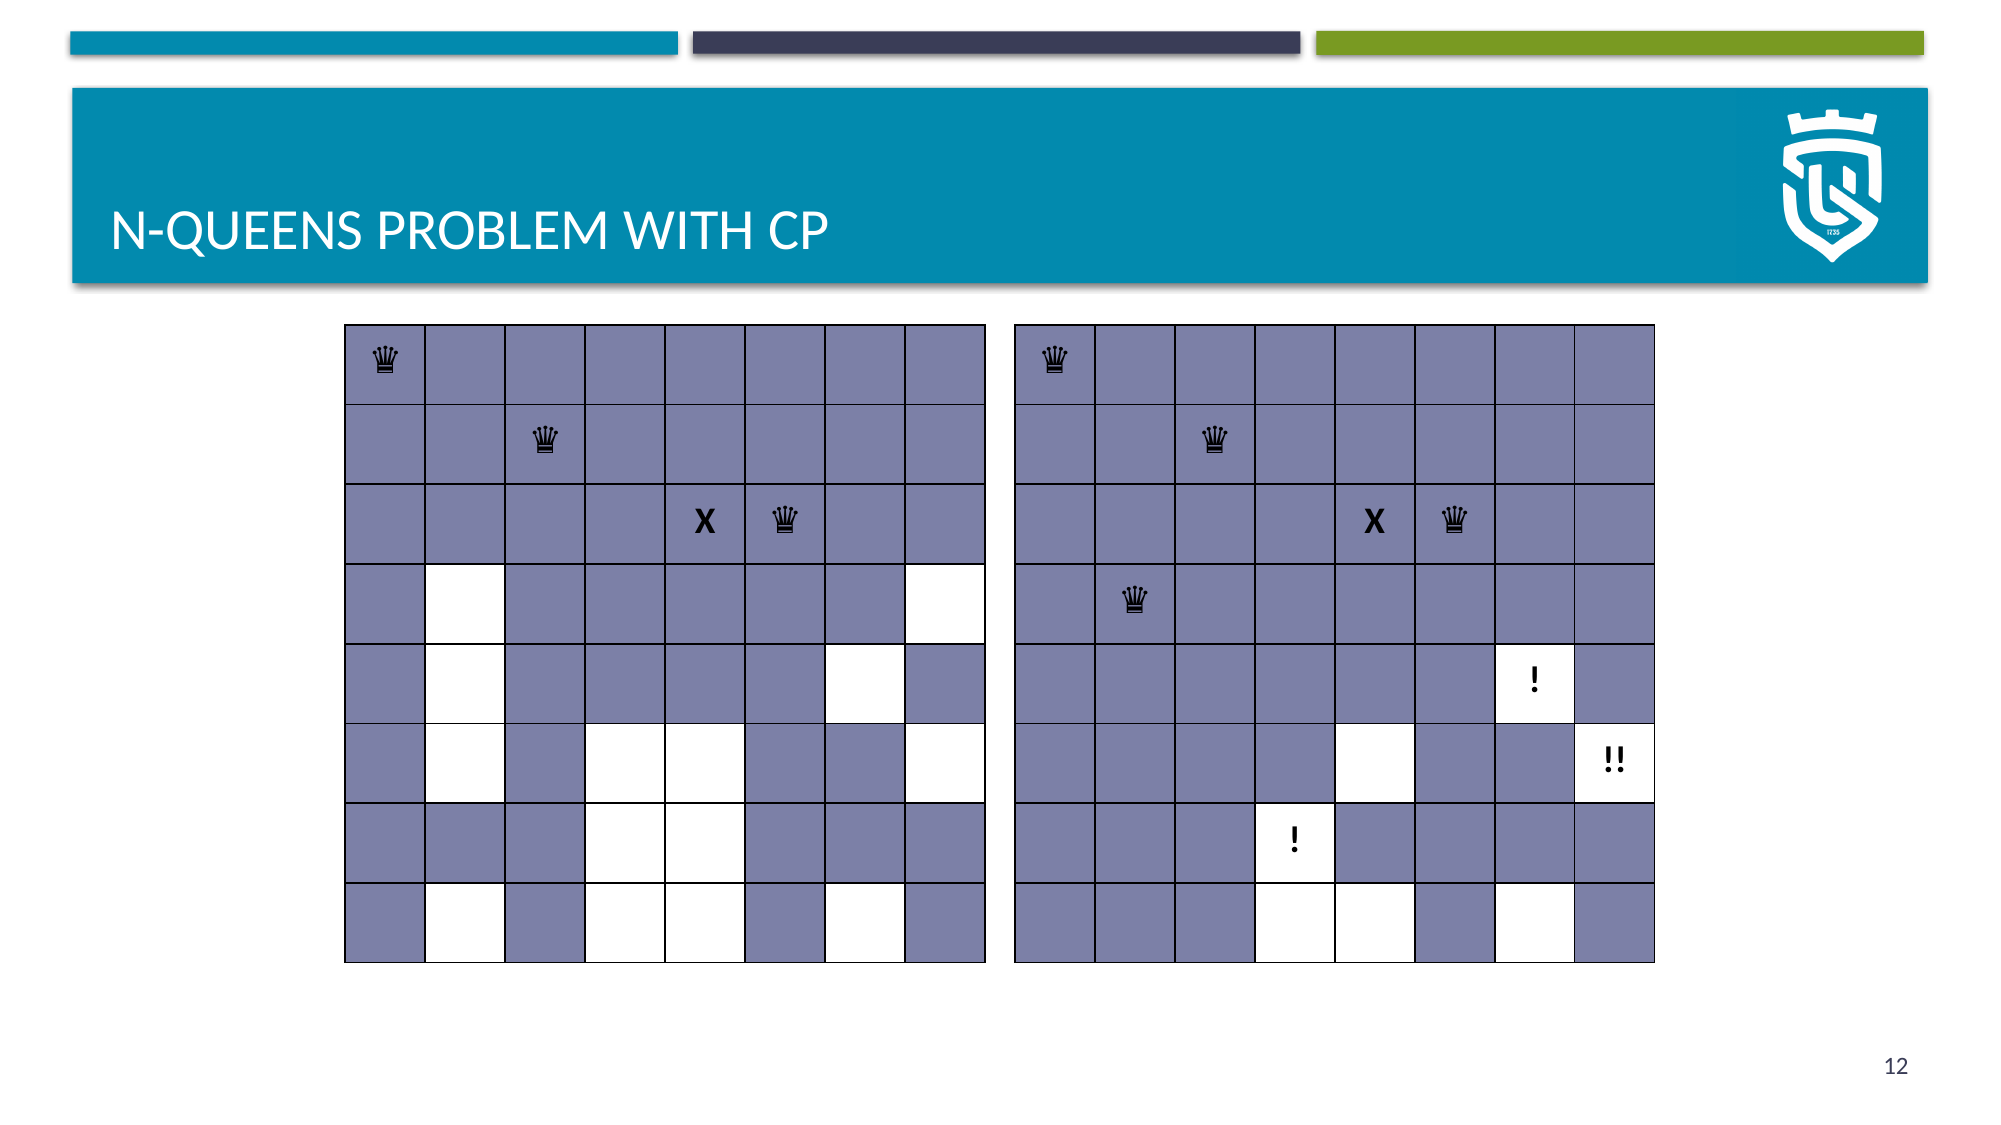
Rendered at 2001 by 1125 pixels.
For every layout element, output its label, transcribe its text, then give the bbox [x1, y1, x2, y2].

table_cell [1096, 884, 1174, 962]
table_header [586, 326, 664, 404]
table_header [1336, 326, 1414, 404]
table_cell [666, 724, 744, 802]
table_cell [506, 565, 584, 643]
table_cell [586, 724, 664, 802]
table_cell [1496, 485, 1574, 563]
table_cell [1496, 724, 1574, 802]
table_cell [1256, 405, 1334, 483]
table_cell ♛ [746, 485, 824, 563]
table_cell [1096, 645, 1174, 723]
table_header [1496, 326, 1574, 404]
table_cell [746, 645, 824, 723]
table_cell [1016, 405, 1094, 483]
table_cell !! [1575, 724, 1654, 802]
table_cell [1336, 405, 1414, 483]
table_cell ! [1496, 645, 1574, 723]
table_header [1575, 326, 1654, 404]
table_cell [1496, 405, 1574, 483]
table_cell [426, 405, 504, 483]
table_cell ♛ [1096, 565, 1174, 643]
table_cell [826, 405, 904, 483]
table_cell [1575, 405, 1654, 483]
table_cell [1336, 645, 1414, 723]
table_cell [1496, 884, 1574, 962]
table_cell ♛ [1176, 405, 1254, 483]
table_cell [906, 724, 984, 802]
table_cell [1176, 724, 1254, 802]
table_cell [1096, 724, 1174, 802]
table_cell [1336, 804, 1414, 882]
table_cell [1336, 724, 1414, 802]
table_cell [1416, 645, 1494, 723]
table_cell [906, 565, 984, 643]
table_cell [506, 645, 584, 723]
table_cell [1416, 724, 1494, 802]
table_cell [746, 565, 824, 643]
table_cell [1256, 565, 1334, 643]
table_cell [506, 804, 584, 882]
table_cell [426, 565, 504, 643]
table_cell [1256, 485, 1334, 563]
table_cell [826, 565, 904, 643]
table_cell [506, 485, 584, 563]
table_cell [1176, 884, 1254, 962]
table_cell X [666, 485, 744, 563]
table_cell [1575, 884, 1654, 962]
table_cell ! [1256, 804, 1334, 882]
table_cell [1256, 645, 1334, 723]
table_cell [1336, 565, 1414, 643]
table_cell [426, 724, 504, 802]
table_cell [666, 884, 744, 962]
title N-queens problem with CP [95, 106, 1905, 269]
table_cell [826, 645, 904, 723]
table_cell [746, 804, 824, 882]
table_header [1096, 326, 1174, 404]
table_cell [586, 804, 664, 882]
table_cell [826, 485, 904, 563]
table_header [506, 326, 584, 404]
table_cell [1575, 485, 1654, 563]
table_header [826, 326, 904, 404]
table_cell [666, 565, 744, 643]
table_cell [906, 405, 984, 483]
table_cell [1176, 804, 1254, 882]
table_cell [586, 405, 664, 483]
table_cell [1336, 884, 1414, 962]
table_cell [506, 724, 584, 802]
table_cell [1256, 884, 1334, 962]
table_cell [586, 884, 664, 962]
table_cell [1256, 724, 1334, 802]
table_header [1176, 326, 1254, 404]
table_cell [1016, 485, 1094, 563]
table_cell [346, 884, 424, 962]
table_cell [906, 645, 984, 723]
table_cell [506, 884, 584, 962]
table_cell [1016, 804, 1094, 882]
table_header [666, 326, 744, 404]
table_header ♛ [346, 326, 424, 404]
table_cell [906, 884, 984, 962]
table_cell [1096, 485, 1174, 563]
table_header [426, 326, 504, 404]
slide_number 12 [1747, 1034, 1924, 1094]
table_cell ♛ [1416, 485, 1494, 563]
table_cell [346, 405, 424, 483]
table_header [1256, 326, 1334, 404]
table_cell [746, 884, 824, 962]
table_cell [666, 405, 744, 483]
table_cell [1575, 645, 1654, 723]
table_cell [746, 405, 824, 483]
table_cell [1176, 645, 1254, 723]
table_cell [586, 565, 664, 643]
table_cell [826, 884, 904, 962]
table_cell [1496, 804, 1574, 882]
table_cell [1496, 565, 1574, 643]
table_header [906, 326, 984, 404]
table_cell [1016, 724, 1094, 802]
table_cell [346, 485, 424, 563]
table_cell X [1336, 485, 1414, 563]
table_cell [346, 645, 424, 723]
table_cell [666, 645, 744, 723]
table_cell [1016, 884, 1094, 962]
table_cell ♛ [506, 405, 584, 483]
table_cell [426, 804, 504, 882]
table_cell [1096, 405, 1174, 483]
table_cell [1176, 485, 1254, 563]
table_cell [826, 804, 904, 882]
table_cell [346, 804, 424, 882]
table_cell [346, 565, 424, 643]
table_cell [1416, 405, 1494, 483]
table_cell [586, 645, 664, 723]
table_cell [1416, 884, 1494, 962]
table_cell [1096, 804, 1174, 882]
table_cell [826, 724, 904, 802]
table_cell [906, 804, 984, 882]
table_cell [1016, 565, 1094, 643]
table_cell [906, 485, 984, 563]
table_cell [426, 645, 504, 723]
table_cell [1575, 804, 1654, 882]
table_cell [346, 724, 424, 802]
table_header ♛ [1016, 326, 1094, 404]
table_cell [1416, 565, 1494, 643]
table_cell [1176, 565, 1254, 643]
table_cell [666, 804, 744, 882]
table_cell [1416, 804, 1494, 882]
table_cell [426, 485, 504, 563]
table_header [746, 326, 824, 404]
table_header [1416, 326, 1494, 404]
table_cell [426, 884, 504, 962]
table_cell [1575, 565, 1654, 643]
table_cell [1016, 645, 1094, 723]
table_cell [586, 485, 664, 563]
table_cell [746, 724, 824, 802]
